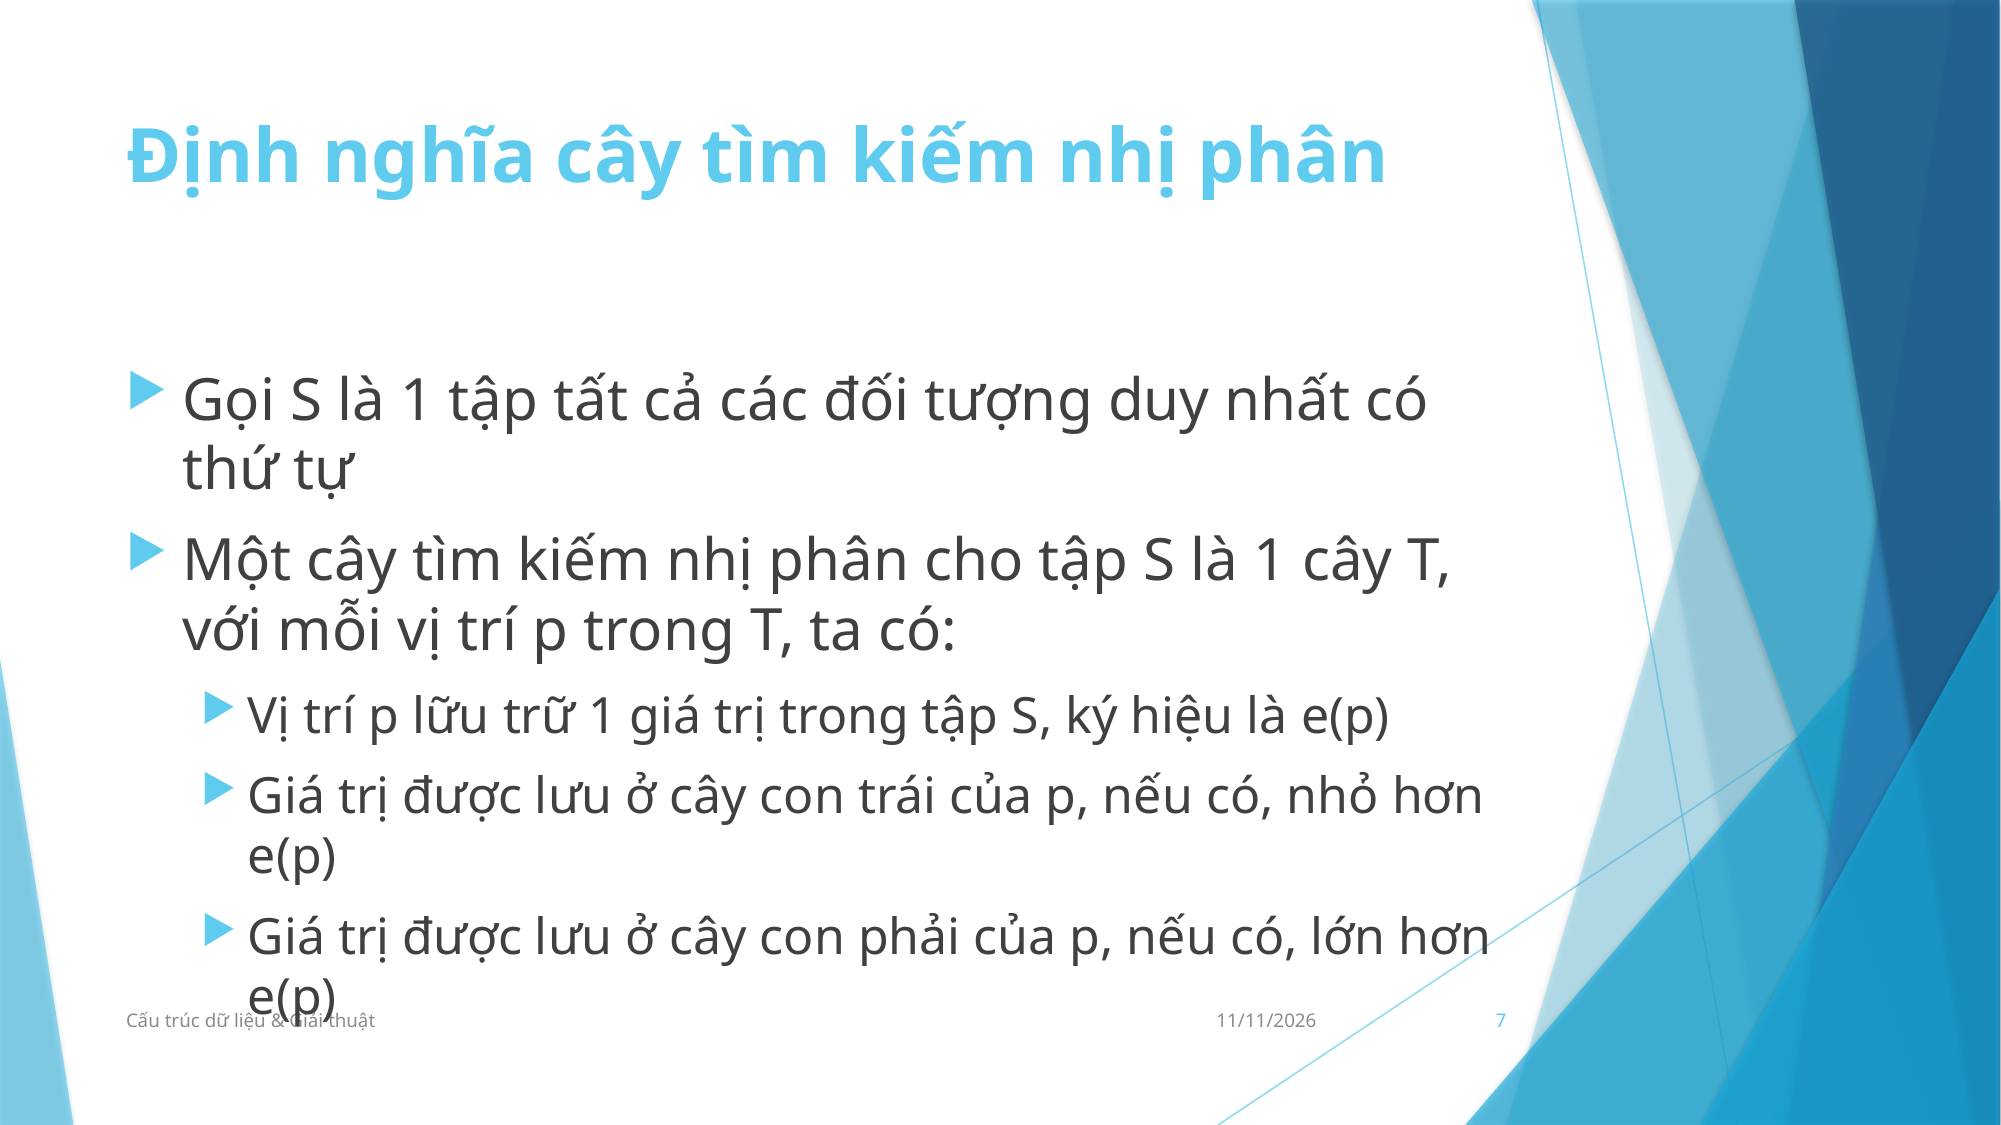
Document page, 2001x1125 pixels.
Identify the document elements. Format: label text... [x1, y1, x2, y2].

slide_number 7 [1409, 991, 1522, 1051]
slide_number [1181, 991, 1332, 1051]
footer Cấu trúc dữ liệu & Giải thuật [111, 991, 1145, 1051]
title Định nghĩa cây tìm kiếm nhị phân [111, 99, 1522, 317]
list Gọi S là 1 tập tất cả các đối tượng duy nhất có thứ tự Một cây tìm kiếm nhị phân cho tập S là 1 cây T, với mỗi vị trí p trong T, ta có: Vị trí p lữu trữ 1 giá trị trong tập S, ký hiệu là e(p) Giá trị được lưu ở cây con trái của p, nếu có, nhỏ hơn e(p) Giá trị được lưu ở cây con phải của p, nếu có, lớn hơn e(p) [111, 354, 1522, 1125]
